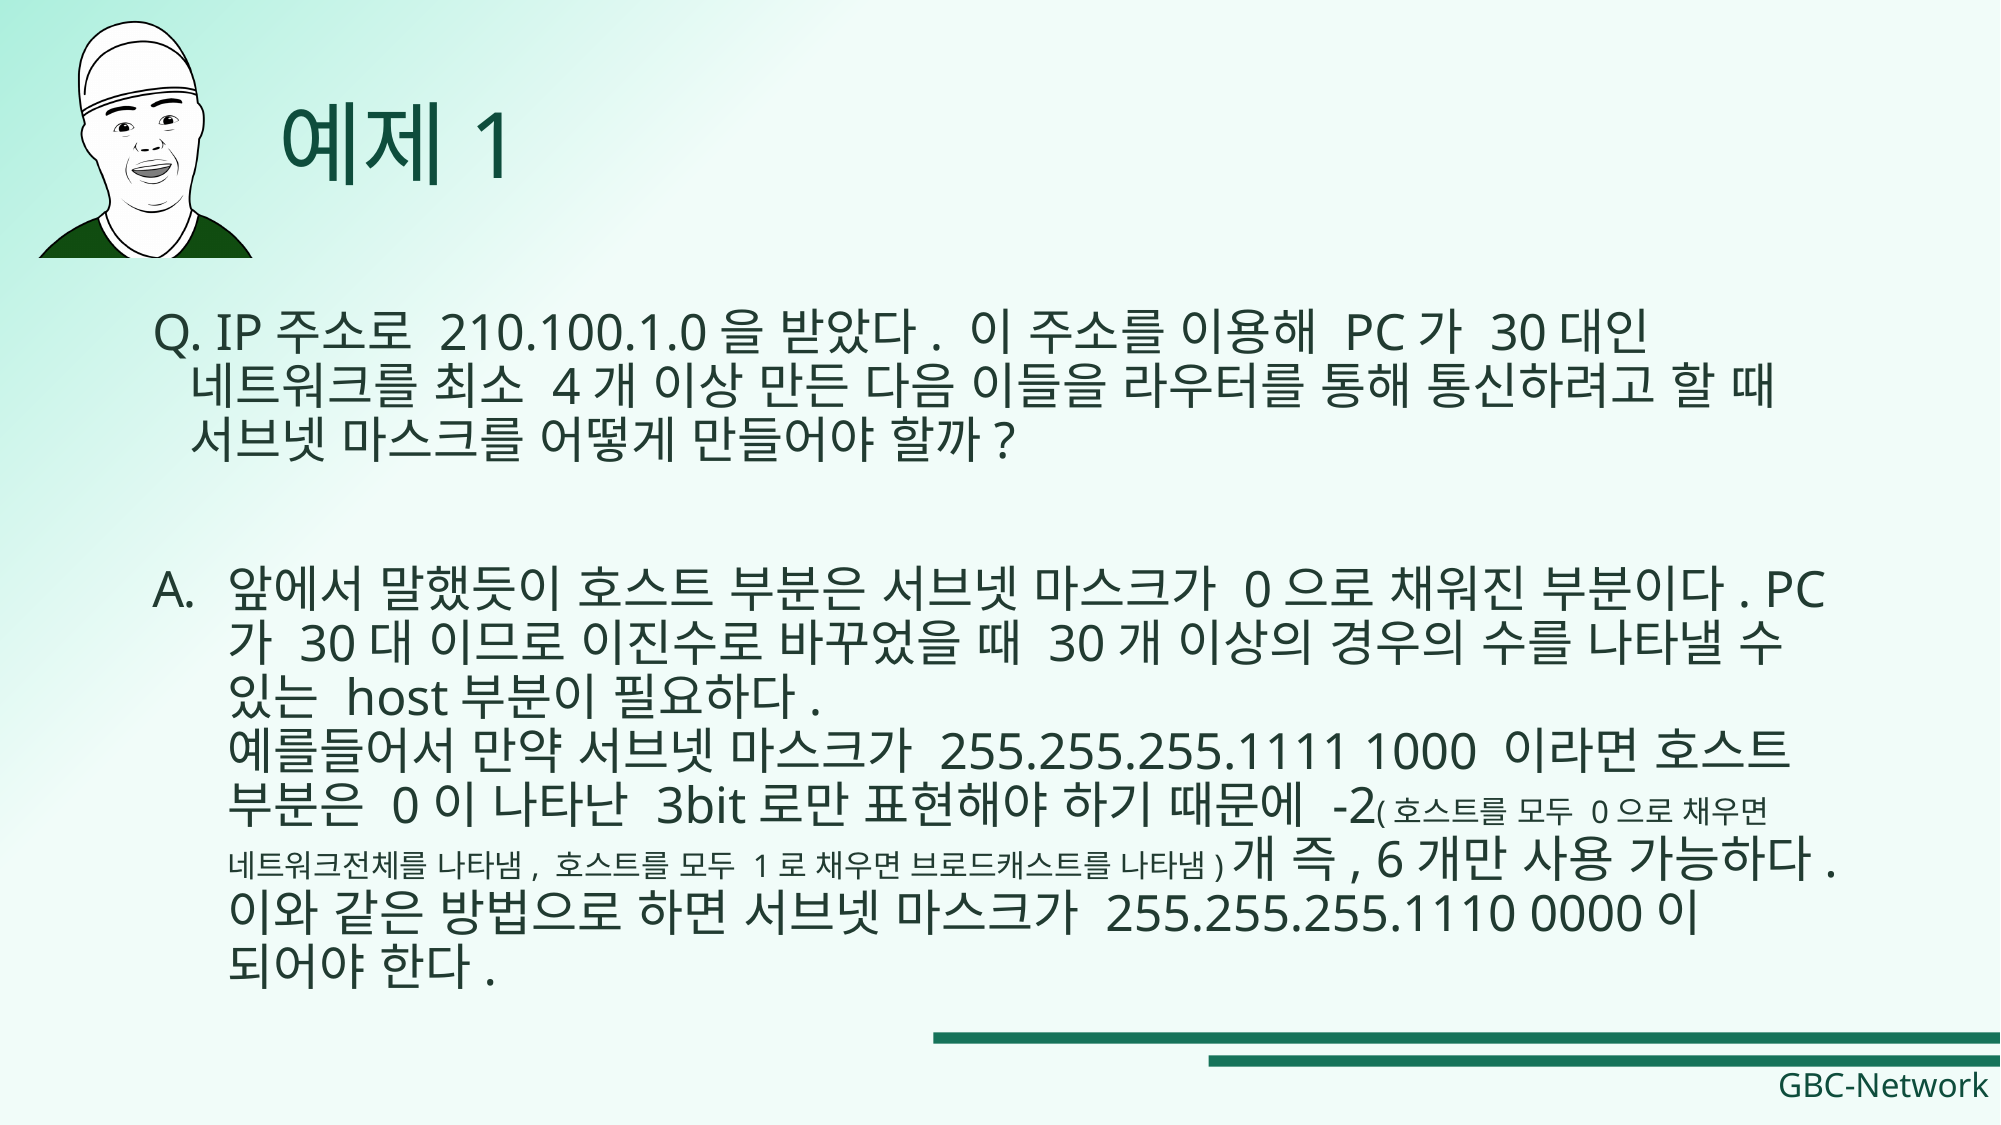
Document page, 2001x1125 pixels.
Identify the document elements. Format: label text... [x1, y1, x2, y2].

picture [18, 12, 264, 258]
title 예제1 [263, 39, 1892, 258]
